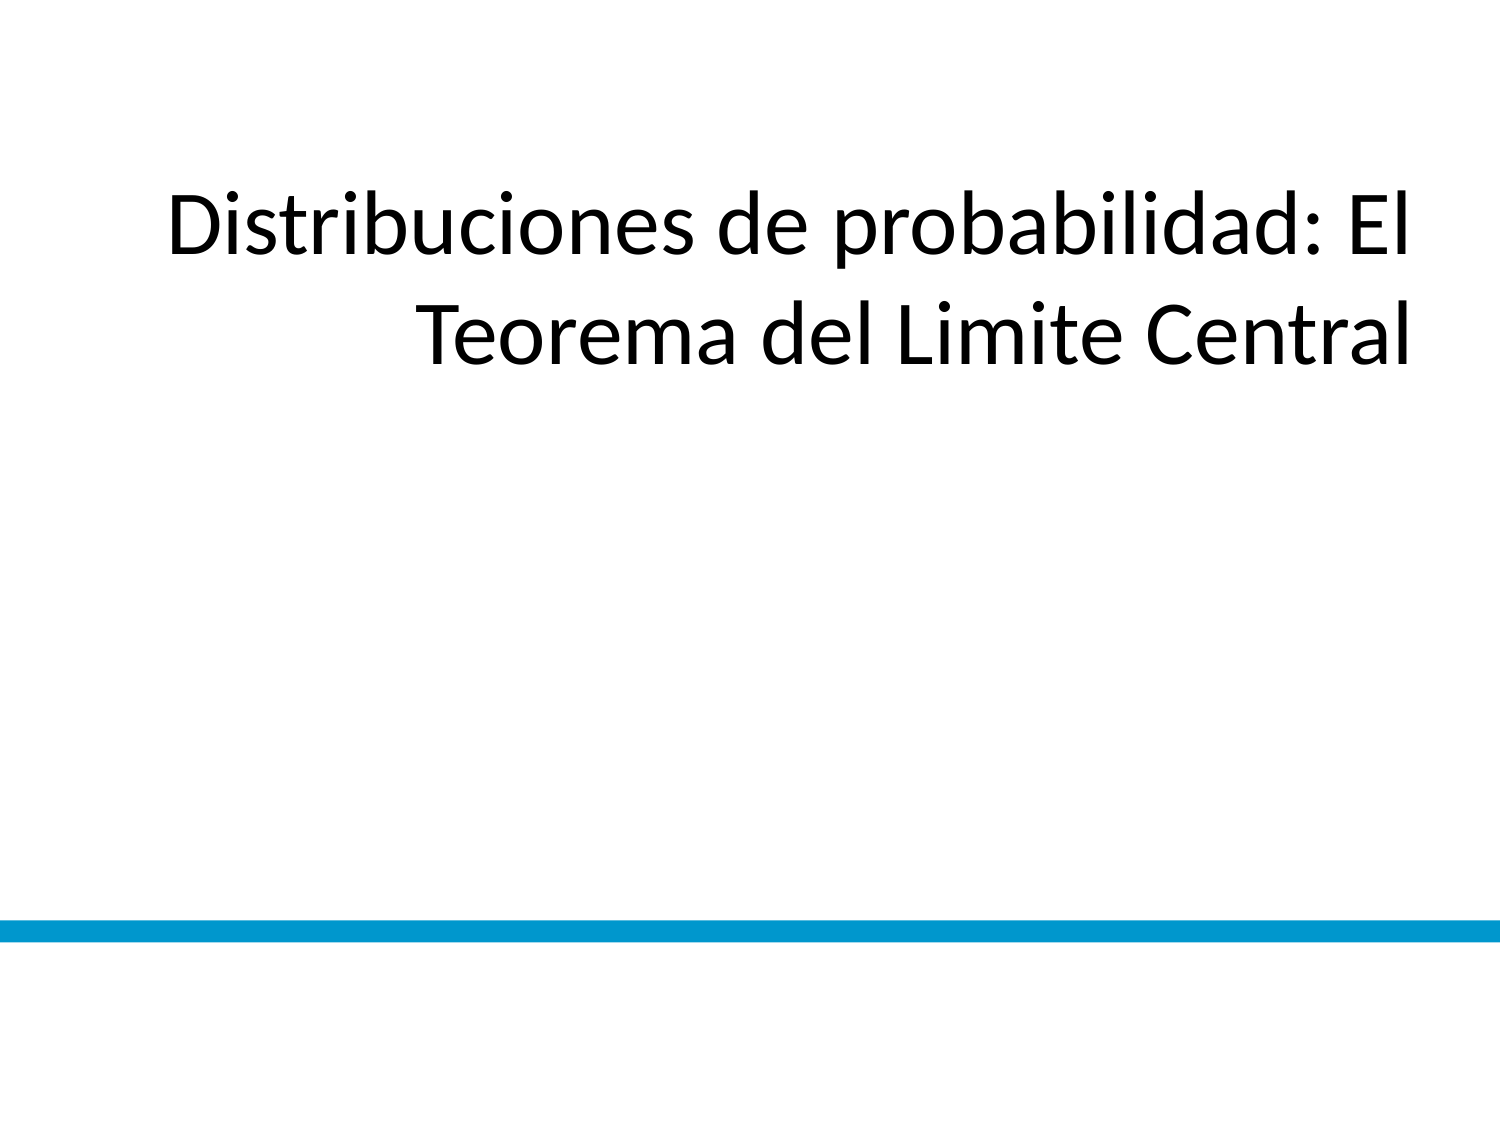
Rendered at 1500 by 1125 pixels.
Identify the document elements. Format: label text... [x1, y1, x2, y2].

title Distribuciones de probabilidad: El Teorema del Limite Central [85, 162, 1415, 385]
